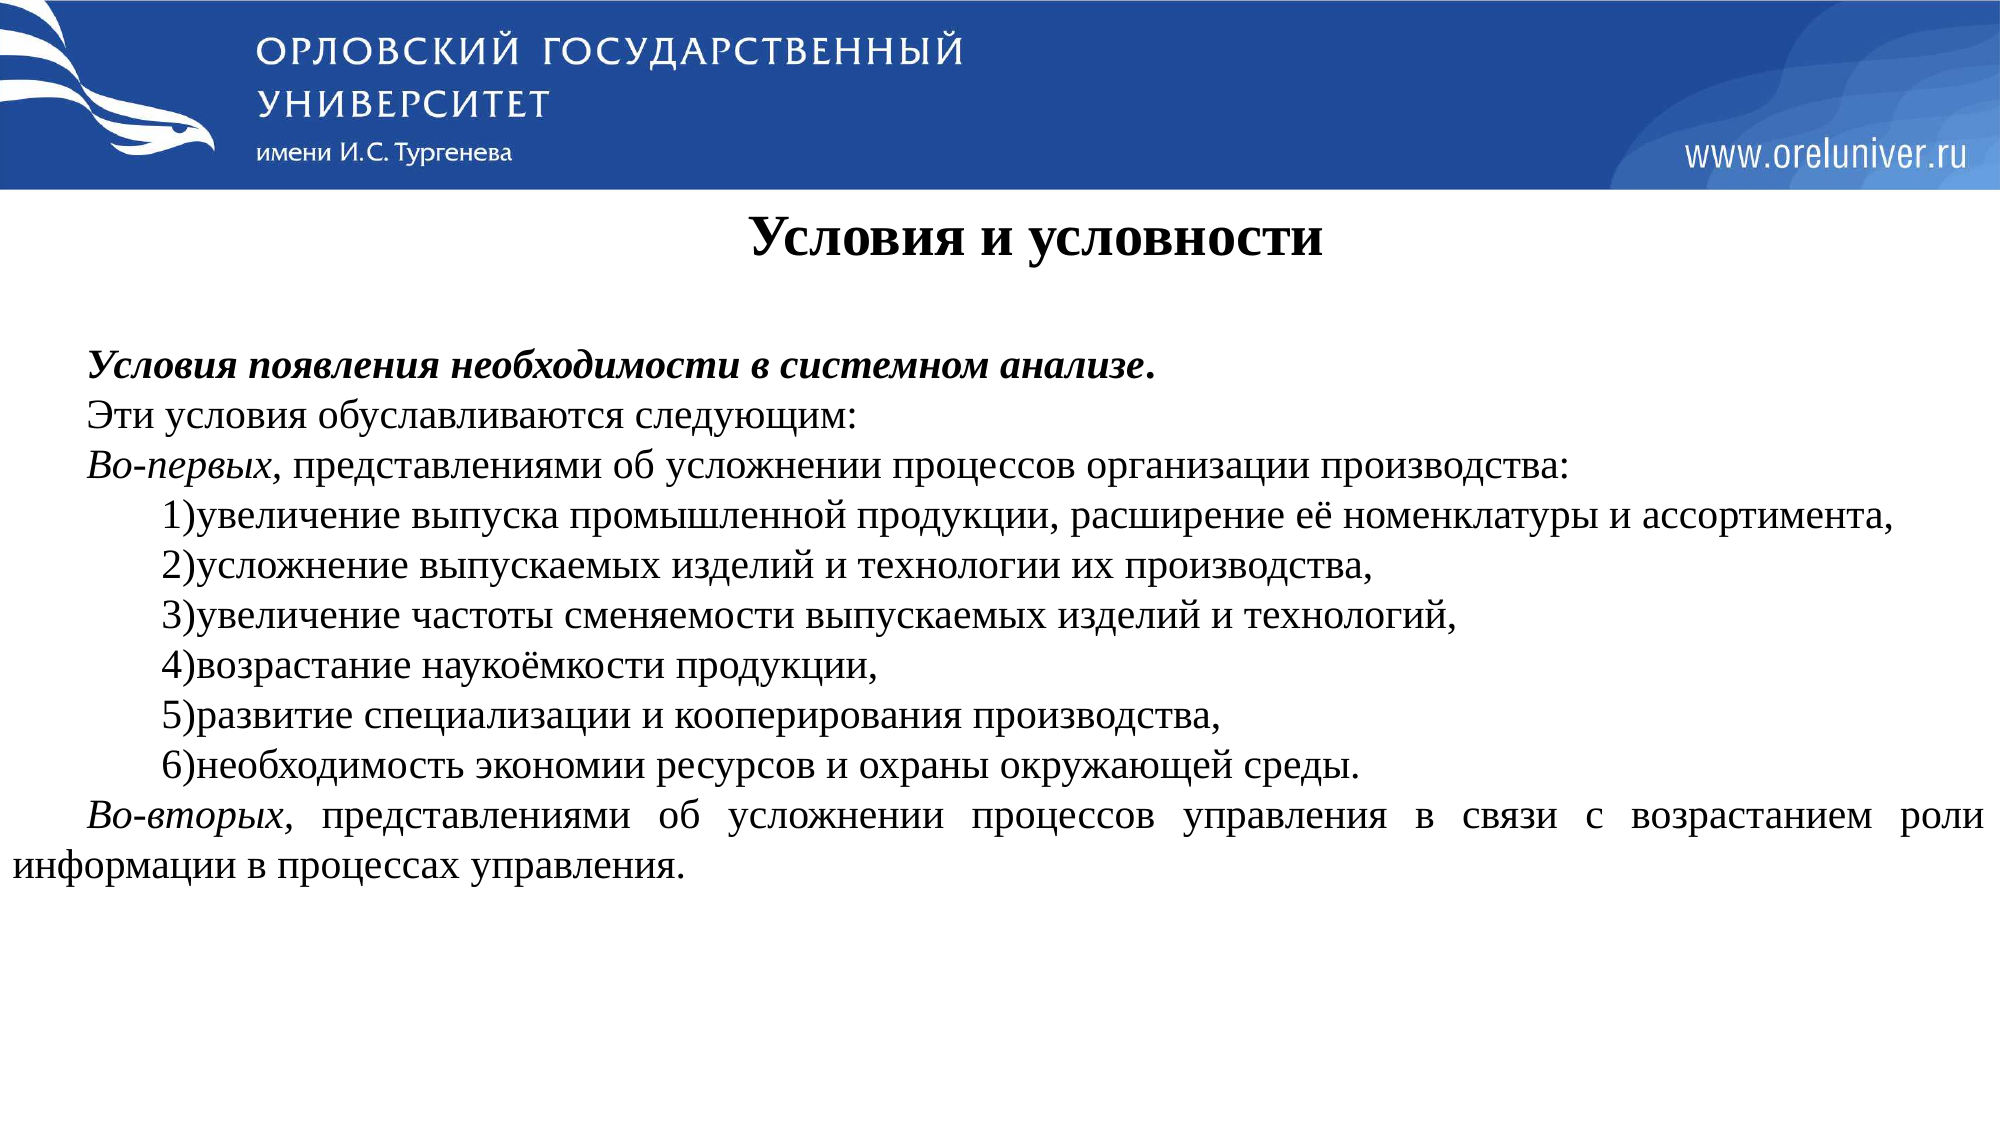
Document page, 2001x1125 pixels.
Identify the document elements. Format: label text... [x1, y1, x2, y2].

picture [0, 0, 2000, 190]
text_box Условия и условности Условия появления необходимости в системном анализе. Эти условия обуславливаются следующим: Во-первых, представлениями об усложнении процессов организации производства: увеличение выпуска промышленной продукции, расширение её номенклатуры и ассортимента, усложнение выпускаемых изделий и технологии их производства, увеличение частоты сменяемости выпускаемых изделий и технологий, возрастание наукоёмкости продукции, развитие специализации и кооперирования производства, необходимость экономии ресурсов и охраны окружающей среды. Во-вторых, представлениями об усложнении процессов управления в связи с возрастанием роли информации в процессах управления. [0, 190, 2000, 895]
